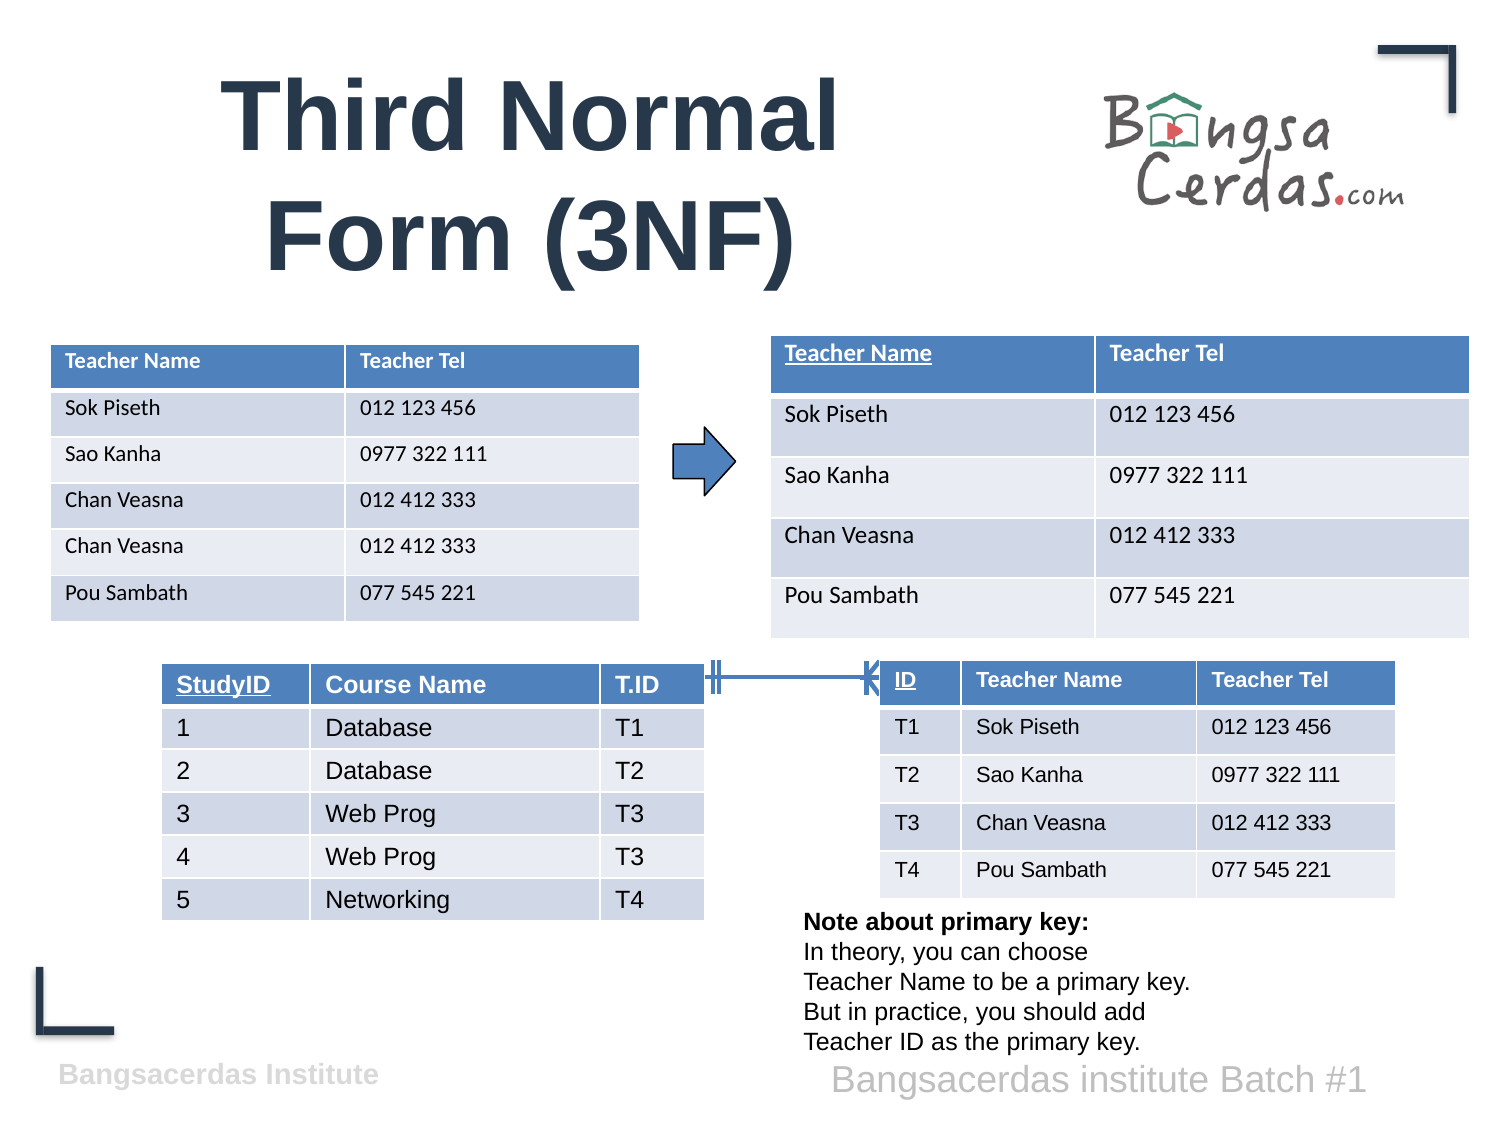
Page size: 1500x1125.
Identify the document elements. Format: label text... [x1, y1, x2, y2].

table_cell Web Prog [311, 793, 599, 834]
table_cell 4 [162, 836, 309, 877]
table_cell 012 412 333 [346, 530, 639, 575]
table_cell 077 545 221 [1096, 579, 1469, 638]
table_cell Sao Kanha [51, 438, 344, 482]
table_cell T3 [601, 836, 704, 877]
table_cell T1 [601, 709, 704, 748]
table_header Teacher Name [771, 336, 1094, 393]
table_cell 012 412 333 [1096, 519, 1469, 577]
table_header Teacher Name [51, 345, 344, 388]
table_header StudyID [162, 664, 309, 704]
table_cell Chan Veasna [962, 804, 1196, 850]
table_header Teacher Name [962, 661, 1196, 705]
table_cell T3 [601, 793, 704, 834]
table_cell T4 [880, 852, 960, 898]
table_cell Sao Kanha [771, 458, 1094, 517]
table_cell Sok Piseth [51, 393, 344, 436]
table_cell 077 545 221 [346, 576, 639, 621]
table_cell 1 [162, 709, 309, 748]
table_cell Sok Piseth [771, 399, 1094, 456]
table_cell 012 123 456 [346, 393, 639, 436]
table_cell T3 [880, 804, 960, 850]
table_cell T1 [880, 710, 960, 754]
table_cell Sao Kanha [962, 756, 1196, 802]
table_cell 012 412 333 [346, 484, 639, 528]
table_header Course Name [311, 664, 599, 704]
title Third Normal Form (3NF) [75, 45, 988, 297]
table_cell Sok Piseth [962, 710, 1196, 754]
table_cell 012 123 456 [1096, 399, 1469, 456]
table_header Teacher Tel [1096, 336, 1469, 393]
text_box Note about primary key: In theory, you can choose Teacher Name to be a primary key. But in practice, you should add Teacher ID as the primary key. [788, 898, 1455, 1063]
table_cell Chan Veasna [771, 519, 1094, 577]
table_cell 012 412 333 [1197, 804, 1395, 850]
table_cell 012 123 456 [1197, 710, 1395, 754]
table_cell 201302 [1074, 89, 1425, 212]
table_cell 0977 322 111 [1197, 756, 1395, 802]
table_cell Chan Veasna [51, 530, 344, 575]
table_cell 5 [162, 879, 309, 920]
table_cell 077 545 221 [1197, 852, 1395, 898]
table_cell Chan Veasna [51, 484, 344, 528]
table_cell Database [311, 750, 599, 791]
table_header Teacher Tel [1197, 661, 1395, 705]
table_cell T2 [880, 756, 960, 802]
table_cell Pou Sambath [51, 576, 344, 621]
text_box [673, 427, 736, 496]
table_cell Database [311, 709, 599, 748]
table_cell 0977 322 111 [346, 438, 639, 482]
table_cell 3 [162, 793, 309, 834]
table_cell Networking [311, 879, 599, 920]
table_header Teacher Tel [346, 345, 639, 388]
table_cell T4 [601, 879, 704, 920]
table_cell T2 [601, 750, 704, 791]
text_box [705, 659, 880, 696]
table_cell Pou Sambath [771, 579, 1094, 638]
table_cell 2 [162, 750, 309, 791]
table_header T.ID [601, 664, 704, 704]
table_cell 0977 322 111 [1096, 458, 1469, 517]
table_cell Web Prog [311, 836, 599, 877]
table_cell Pou Sambath [962, 852, 1196, 898]
table_header ID [880, 661, 960, 705]
